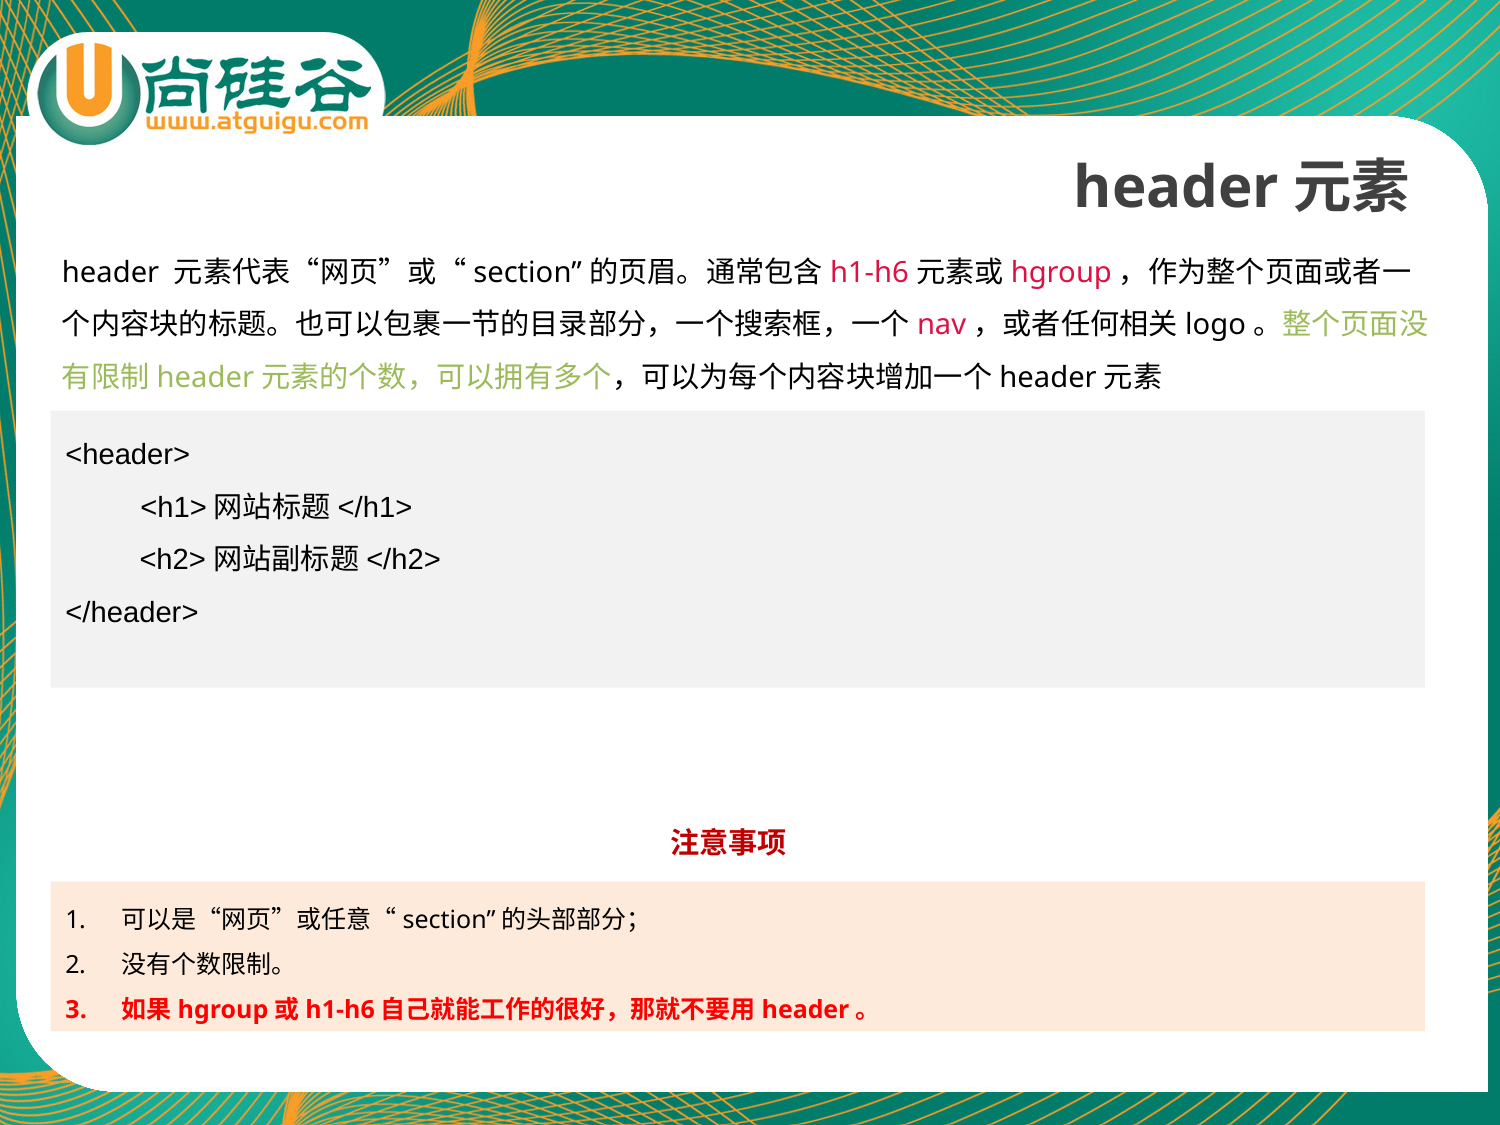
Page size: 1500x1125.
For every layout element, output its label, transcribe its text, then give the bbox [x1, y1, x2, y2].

text_box 注意事项 [655, 816, 892, 867]
text_box header 元素代表“网页”或“section”的页眉。通常包含h1-h6元素或hgroup，作为整个页面或者一个内容块的标题。也可以包裹一节的目录部分，一个搜索框，一个nav，或者任何相关logo。整个页面没有限制header元素的个数，可以拥有多个，可以为每个内容块增加一个header元素 [47, 228, 1453, 401]
title header元素 [75, 137, 1425, 228]
text_box <header> <h1>网站标题</h1> <h2>网站副标题</h2> </header> [50, 410, 1425, 688]
text_box 可以是“网页”或任意“section”的头部部分； 没有个数限制。 如果hgroup或h1-h6自己就能工作的很好，那就不要用header。 [50, 881, 1425, 1032]
picture [0, 0, 1500, 1125]
